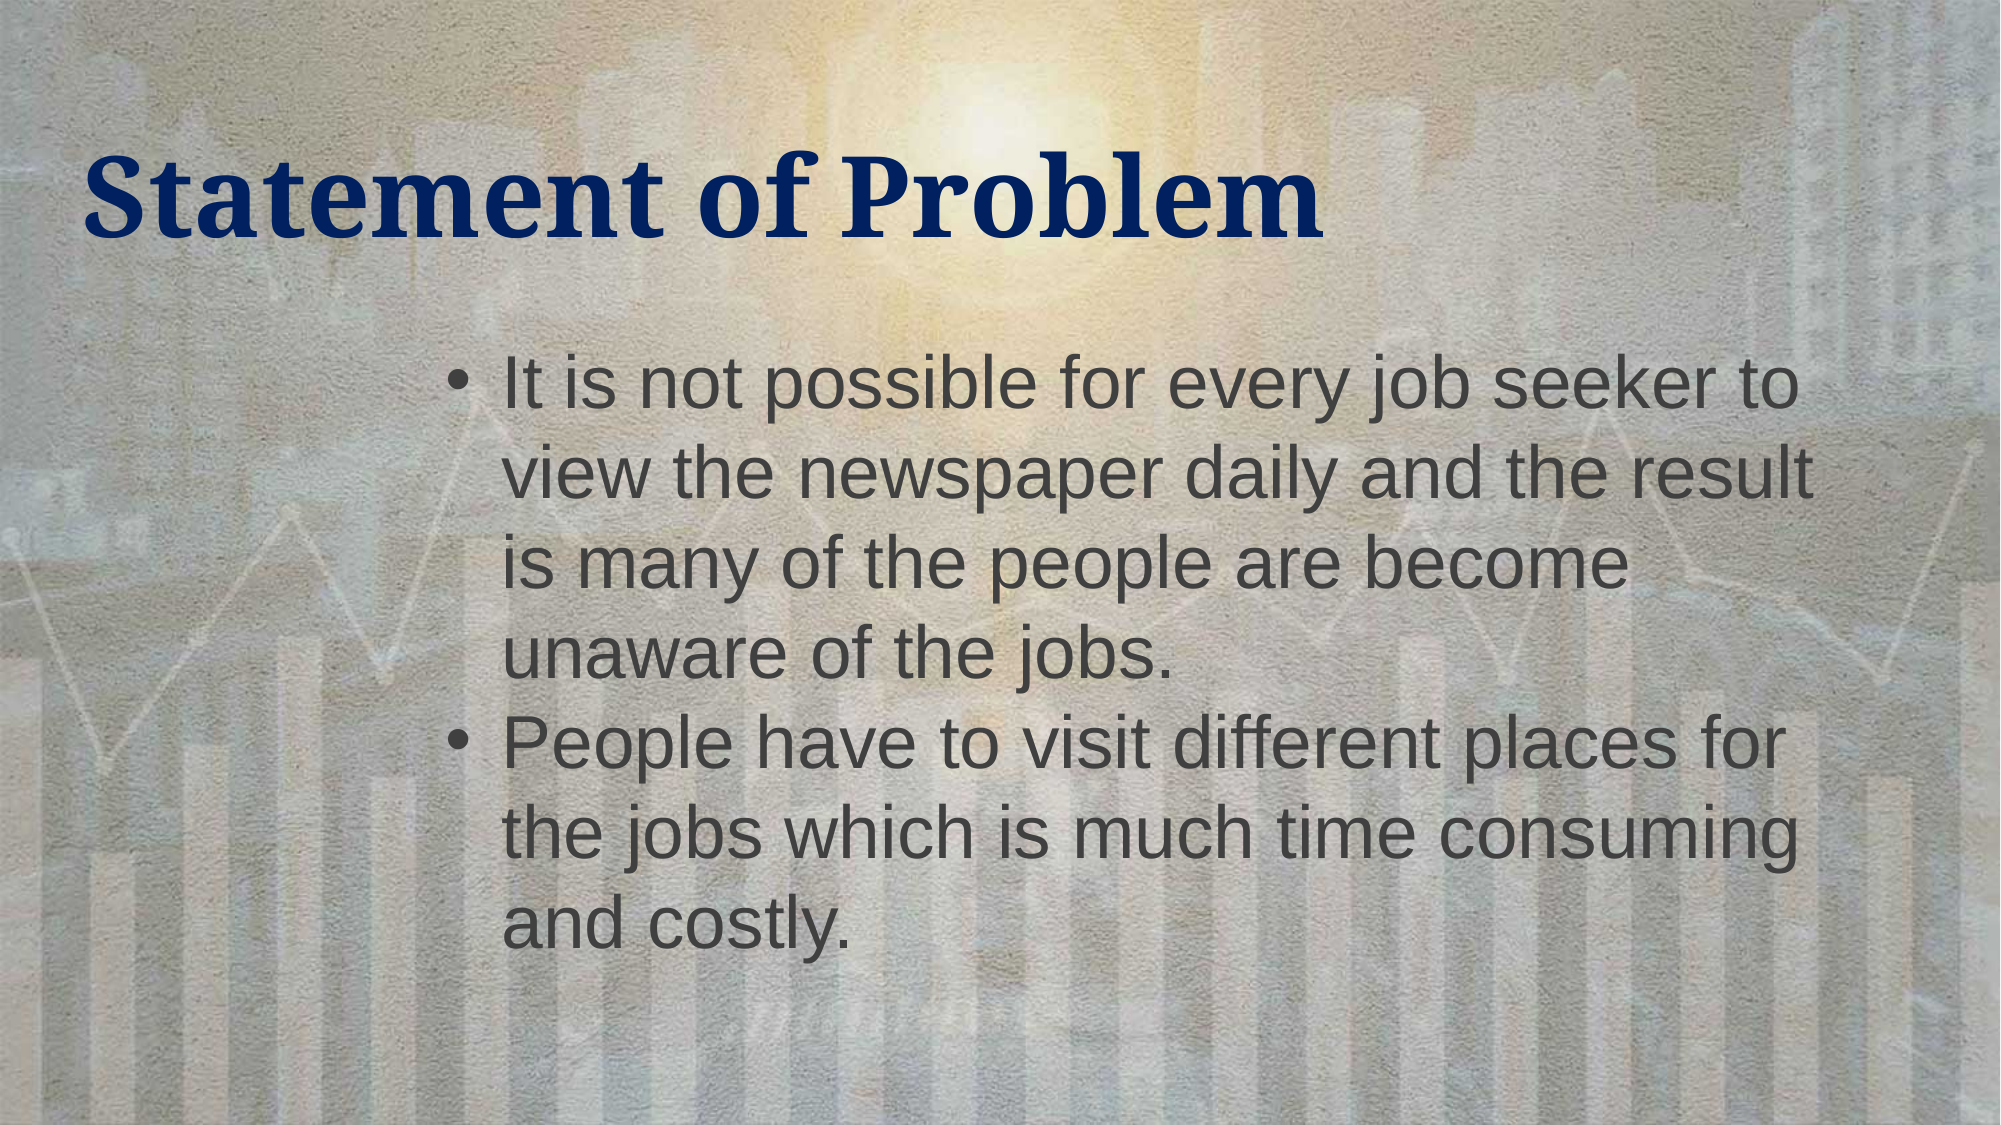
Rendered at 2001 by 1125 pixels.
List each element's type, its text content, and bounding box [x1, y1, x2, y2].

picture [0, 0, 2001, 1125]
text_box It is not possible for every job seeker to view the newspaper daily and the result is many of the people are become unaware of the jobs. People have to visit different places for the jobs which is much time consuming and costly. [430, 325, 1831, 971]
text_box Statement of Problem [67, 118, 1450, 268]
